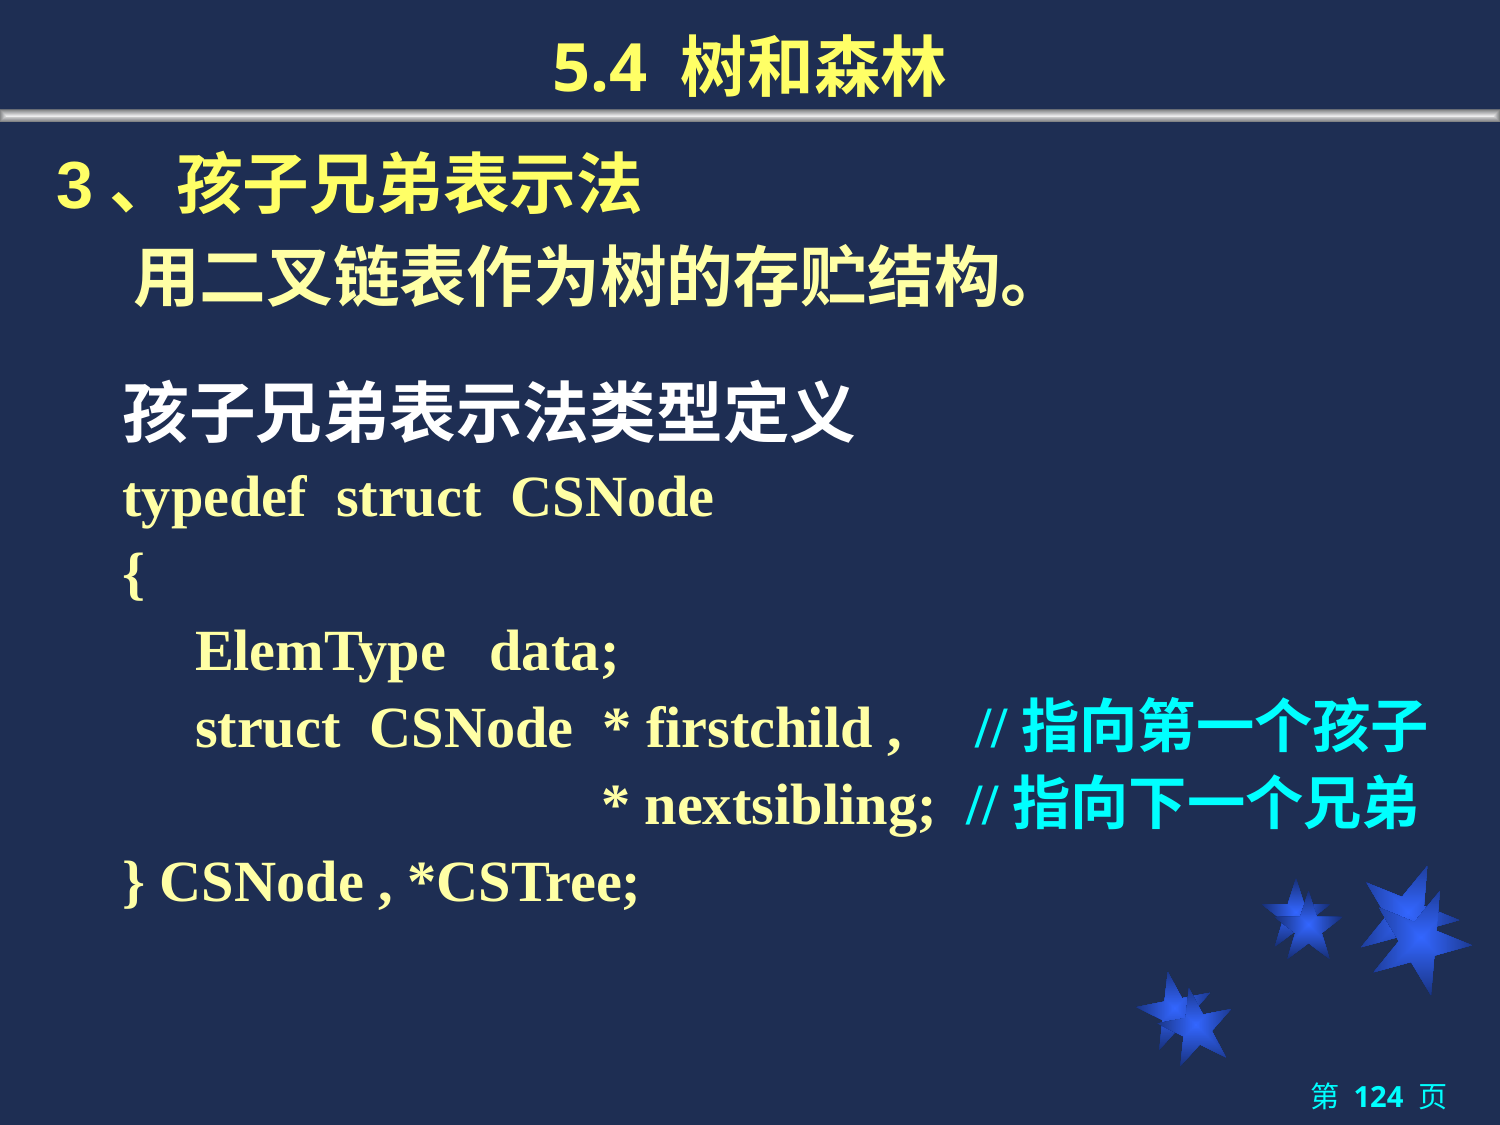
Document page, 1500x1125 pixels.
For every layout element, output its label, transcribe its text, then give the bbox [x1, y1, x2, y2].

text_box 孩子兄弟表示法类型定义 typedef struct CSNode { ElemType data; struct CSNode * firstchild , //指向第一个孩子 * nextsibling; //指向下一个兄弟 } CSNode , *CSTree; [107, 355, 1478, 921]
list 3、孩子兄弟表示法 用二叉链表作为树的存贮结构。 [40, 133, 1452, 334]
title 5.4 树和森林 [0, 0, 1500, 113]
slide_number 第 124 页 [1067, 1070, 1463, 1125]
